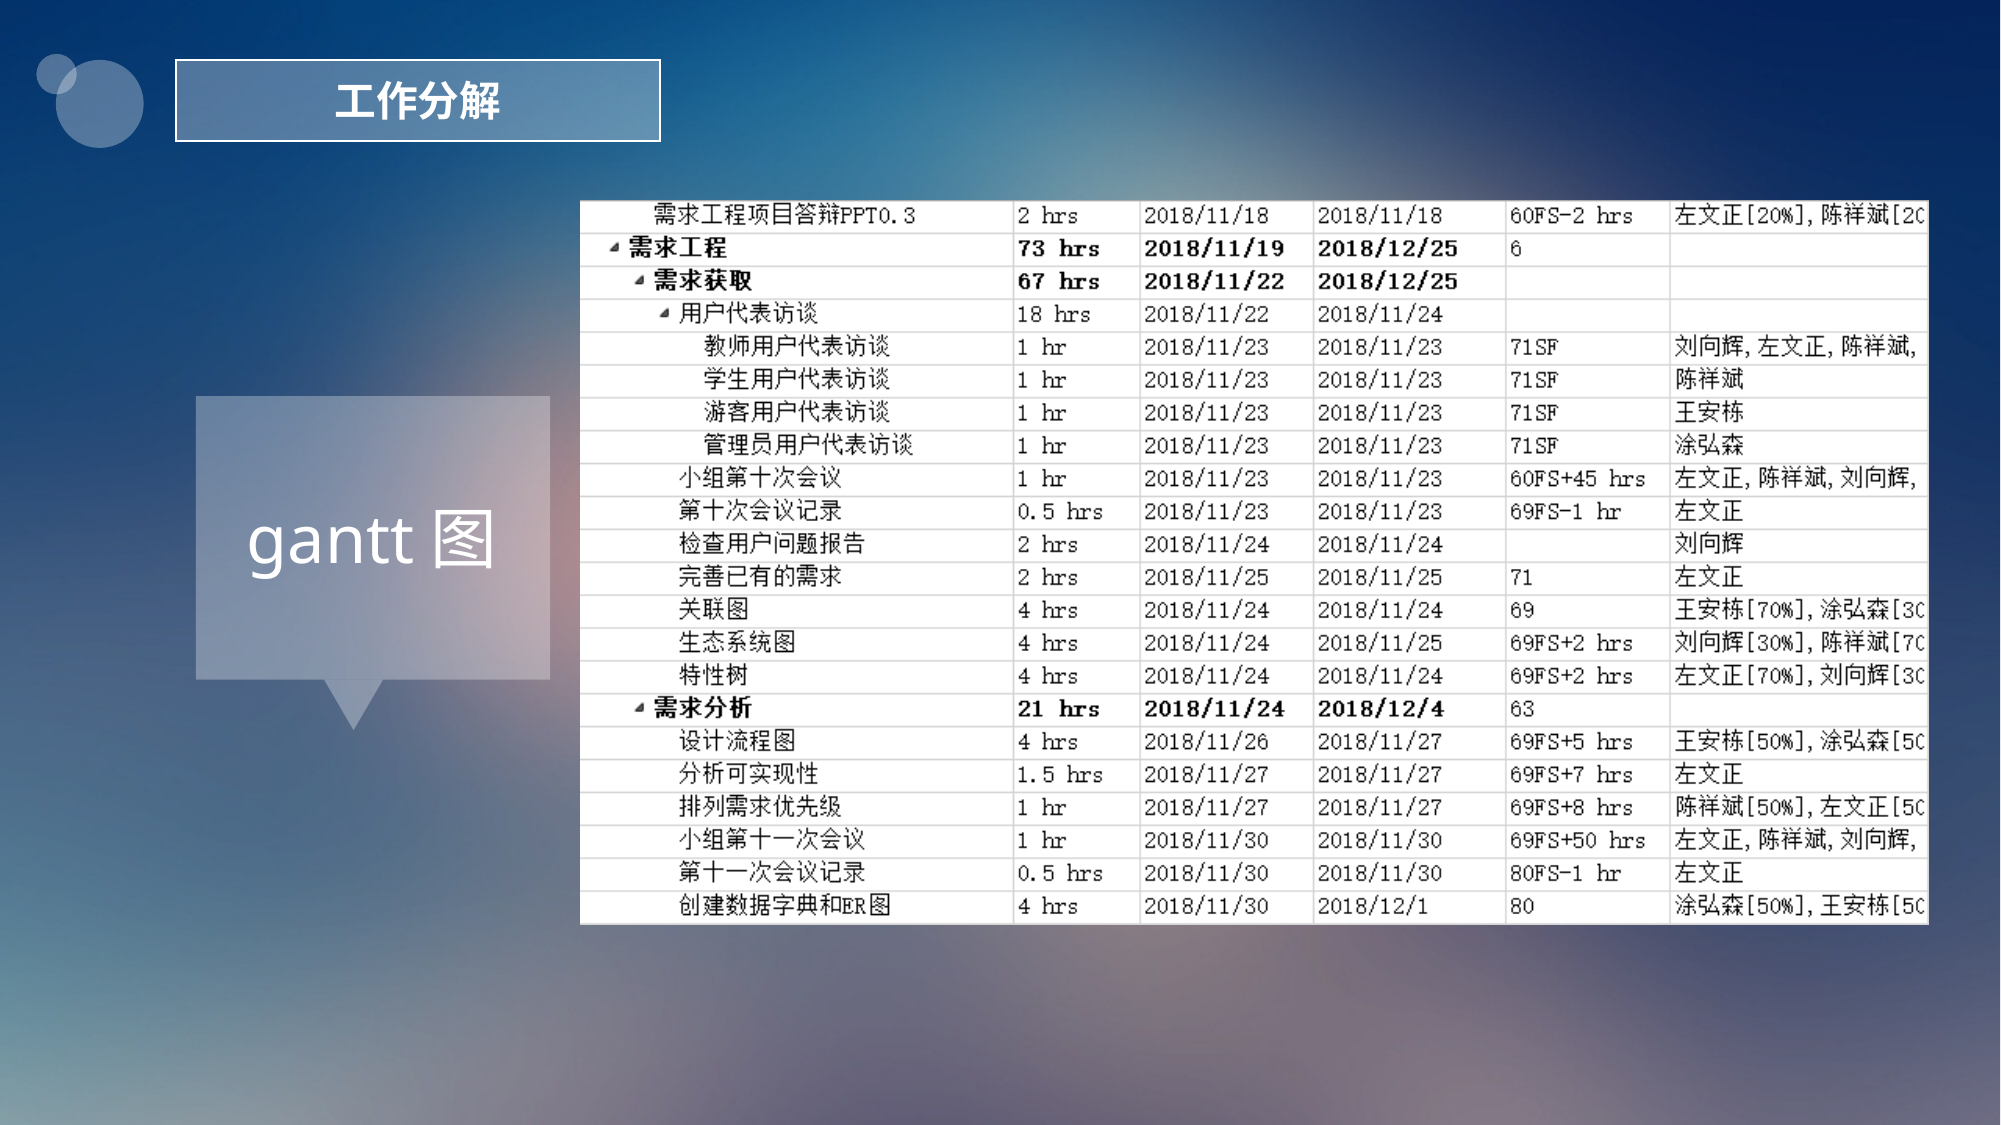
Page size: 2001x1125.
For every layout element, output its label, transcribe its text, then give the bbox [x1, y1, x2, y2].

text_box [36, 53, 144, 149]
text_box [195, 395, 551, 731]
text_box 工作分解 [161, 67, 675, 133]
text_box [175, 59, 661, 67]
text_box [175, 133, 661, 142]
picture [0, 0, 2001, 1125]
